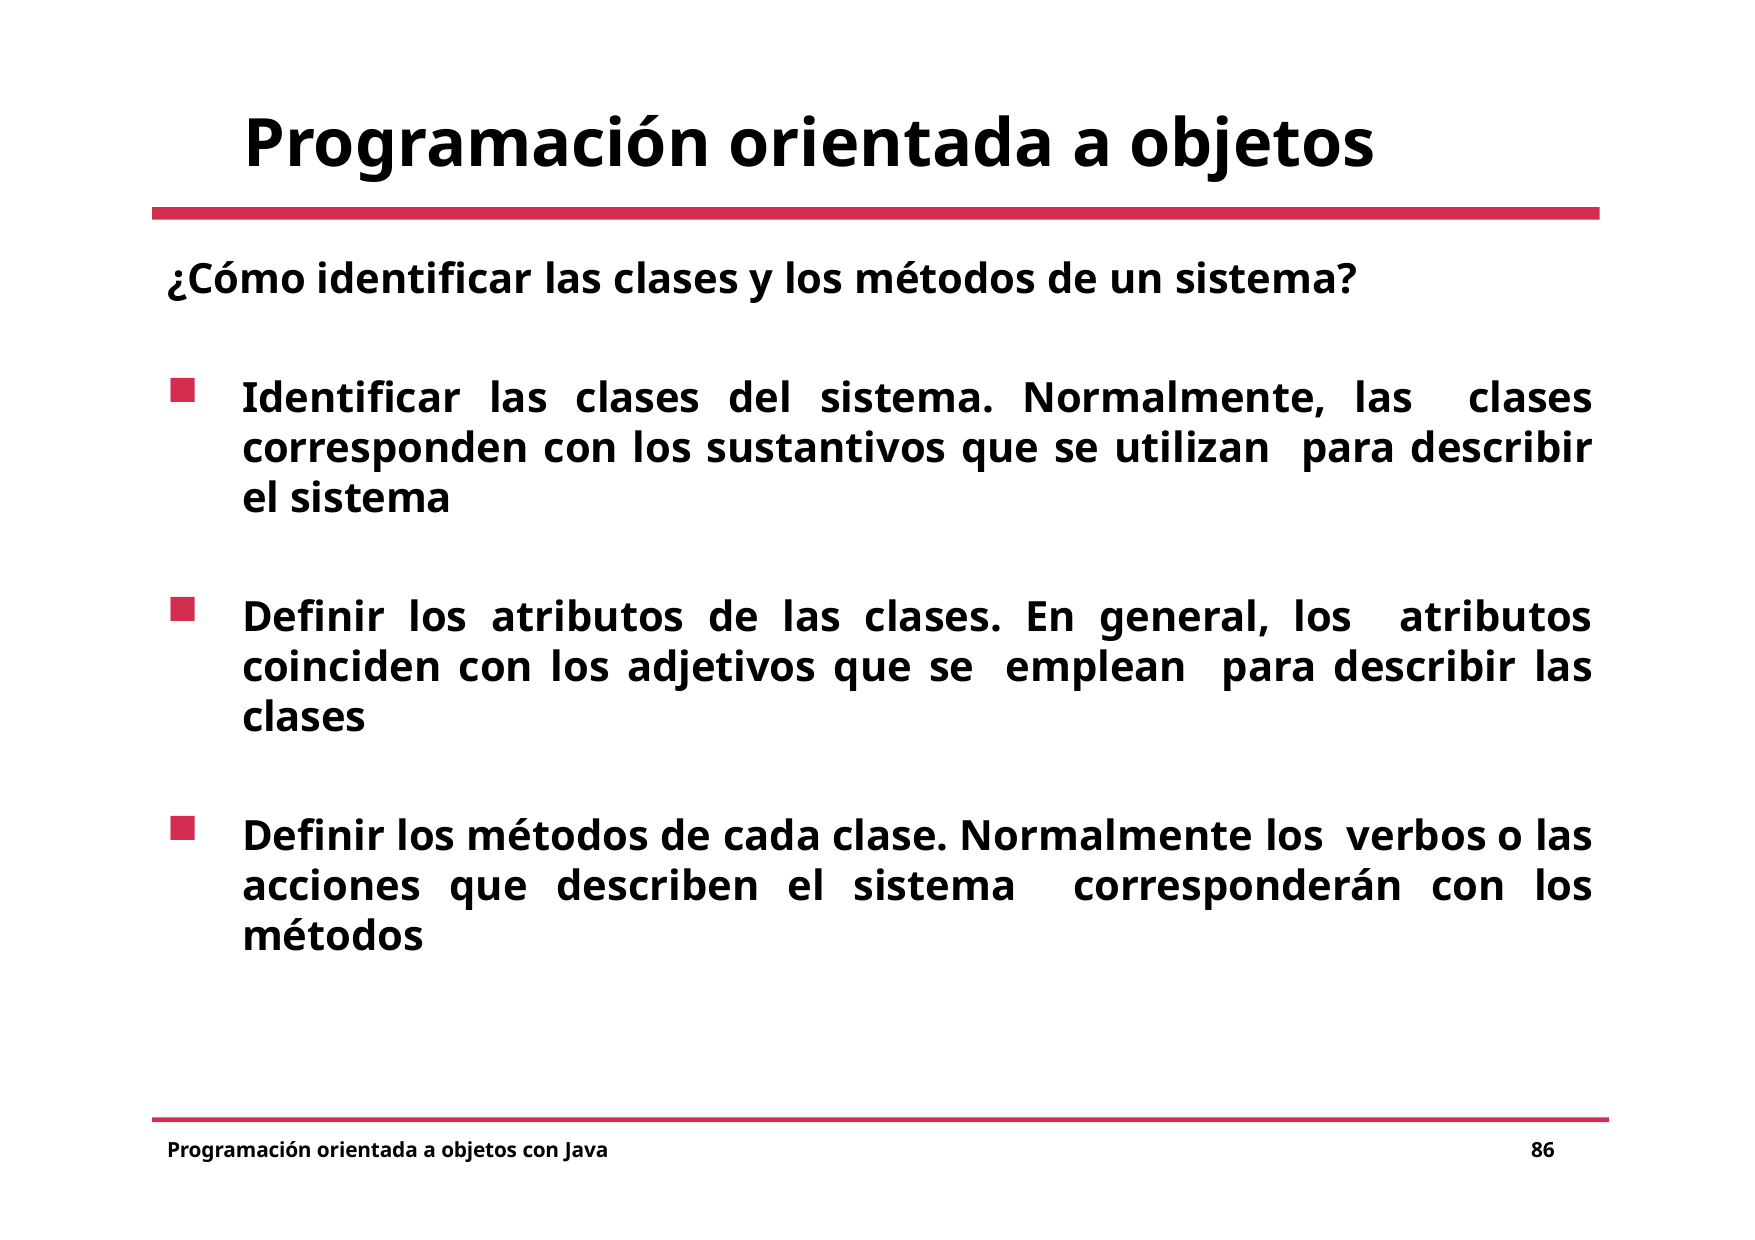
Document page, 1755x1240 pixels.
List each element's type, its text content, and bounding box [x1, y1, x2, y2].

text_box ¿Cómo identificar las clases y los métodos de un sistema? Identificar las clases del sistema. Normalmente, las clases corresponden con los sustantivos que se utilizan para describir el sistema Definir los atributos de las clases. En general, los atributos coinciden con los adjetivos que se emplean para describir las clases Definir los métodos de cada clase. Normalmente los verbos o las acciones que describen el sistema corresponderán con los métodos [165, 249, 1595, 959]
slide_number 86 [1524, 1134, 1583, 1240]
footer Programación orientada a objetos con Java [165, 1134, 675, 1240]
title Programación orientada a objetos [241, 97, 1520, 249]
